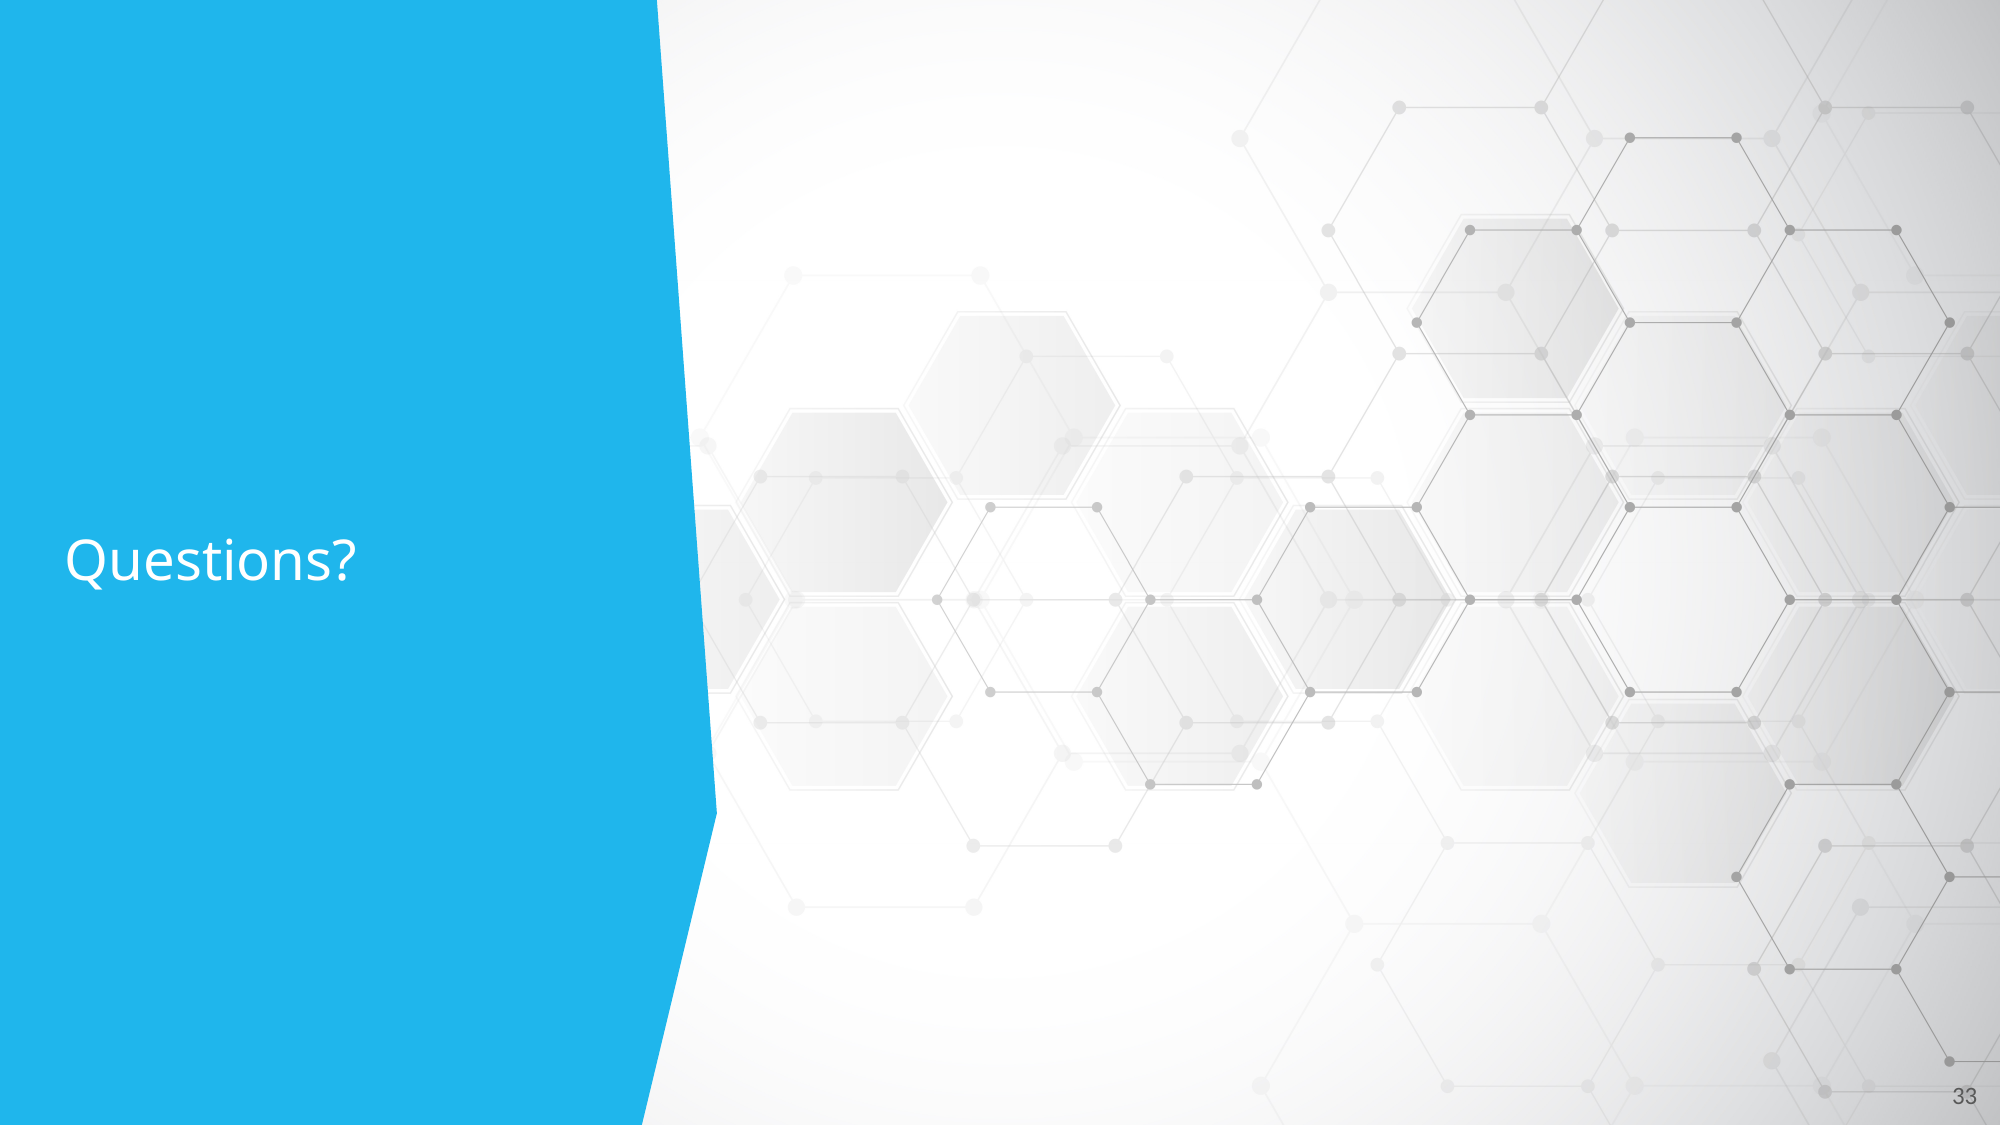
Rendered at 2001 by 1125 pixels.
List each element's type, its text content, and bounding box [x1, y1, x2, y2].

title Questions? [64, 107, 620, 1017]
picture [643, 0, 2000, 1125]
slide_number 33 [1849, 1065, 2000, 1125]
